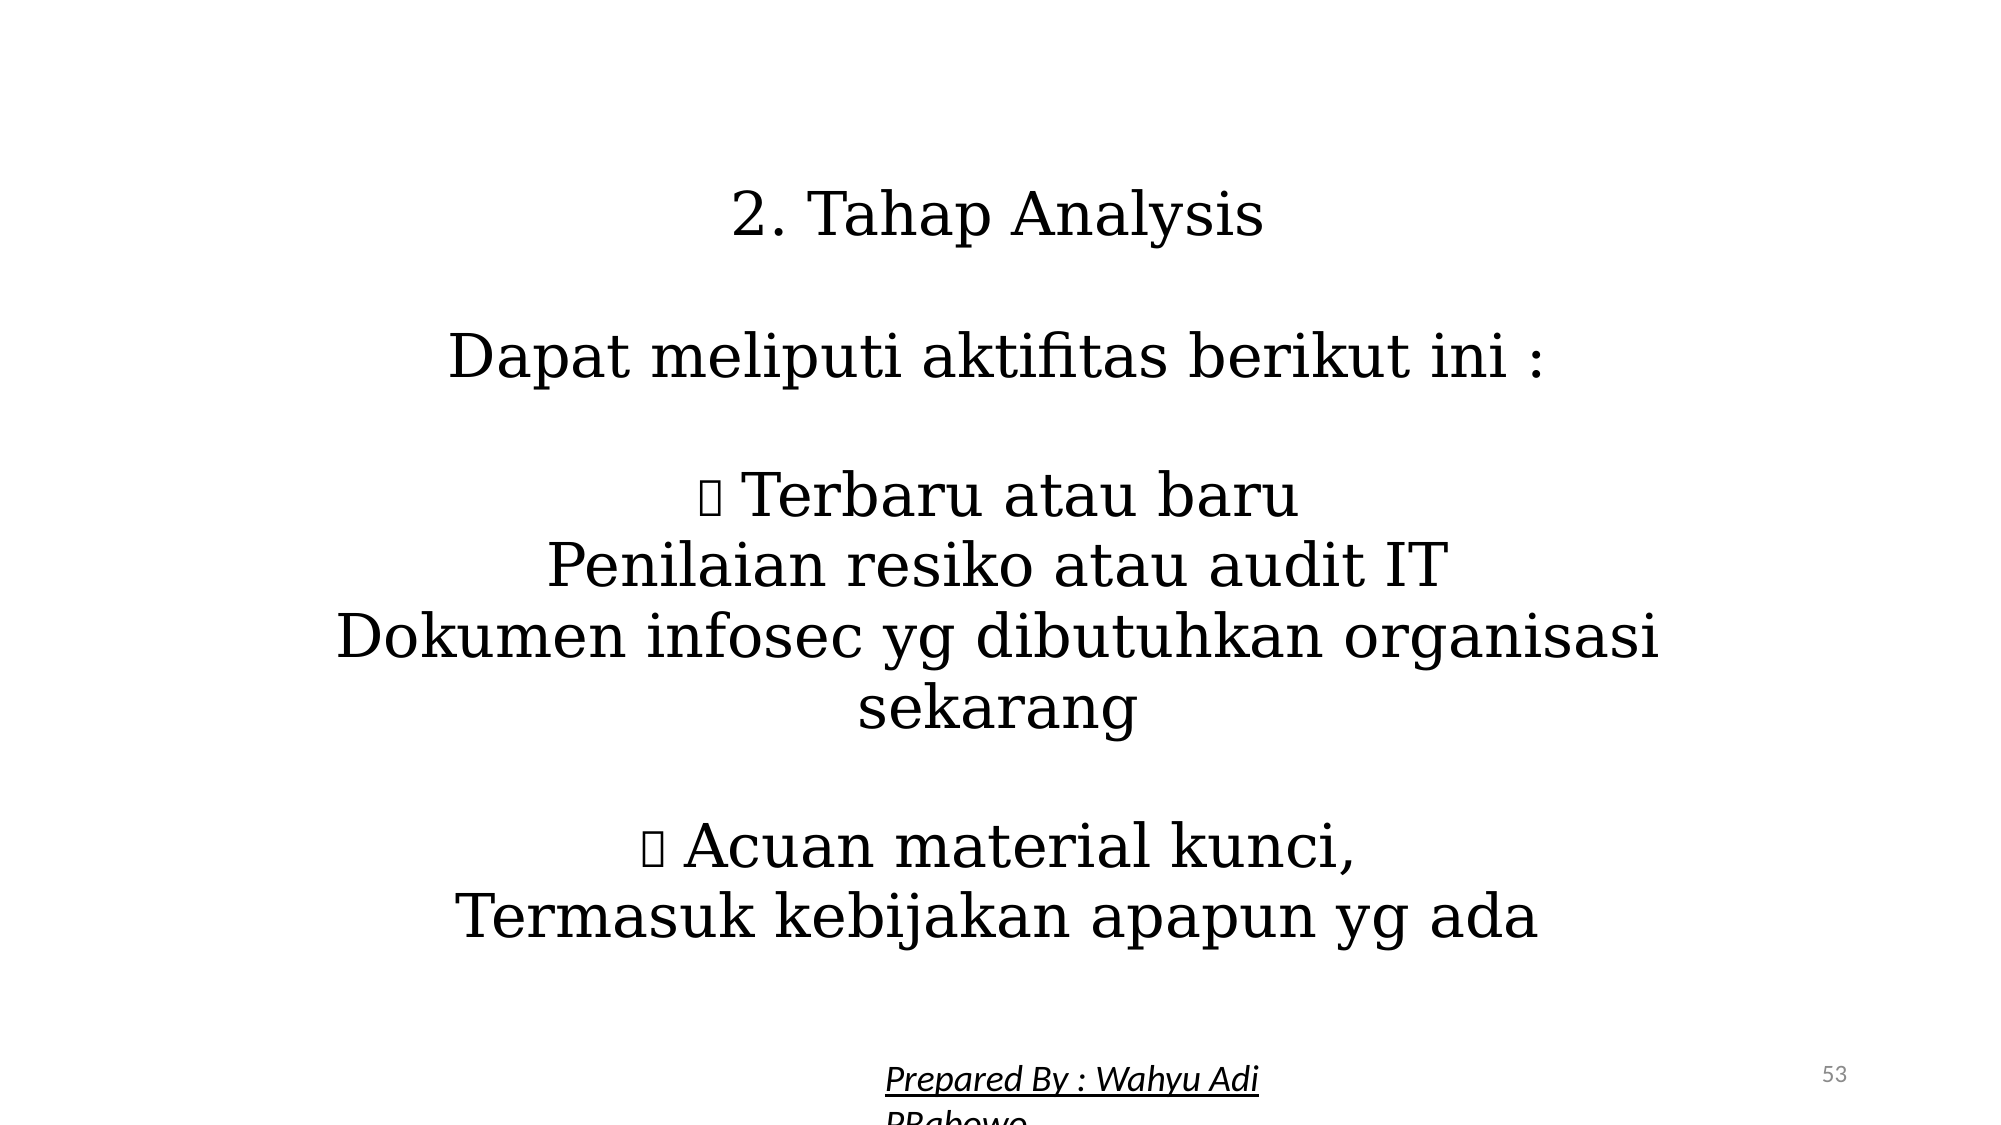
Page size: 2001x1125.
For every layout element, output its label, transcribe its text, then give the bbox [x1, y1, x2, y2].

slide_number 53 [1412, 1042, 1863, 1103]
text_box Prepared By : Wahyu Adi PRabowo [870, 1046, 1331, 1125]
text_box 2. Tahap Analysis Dapat meliputi aktifitas berikut ini :  Terbaru atau baru Penilaian resiko atau audit IT Dokumen infosec yg dibutuhkan organisasi sekarang  Acuan material kunci, Termasuk kebijakan apapun yg ada [297, 178, 1700, 953]
